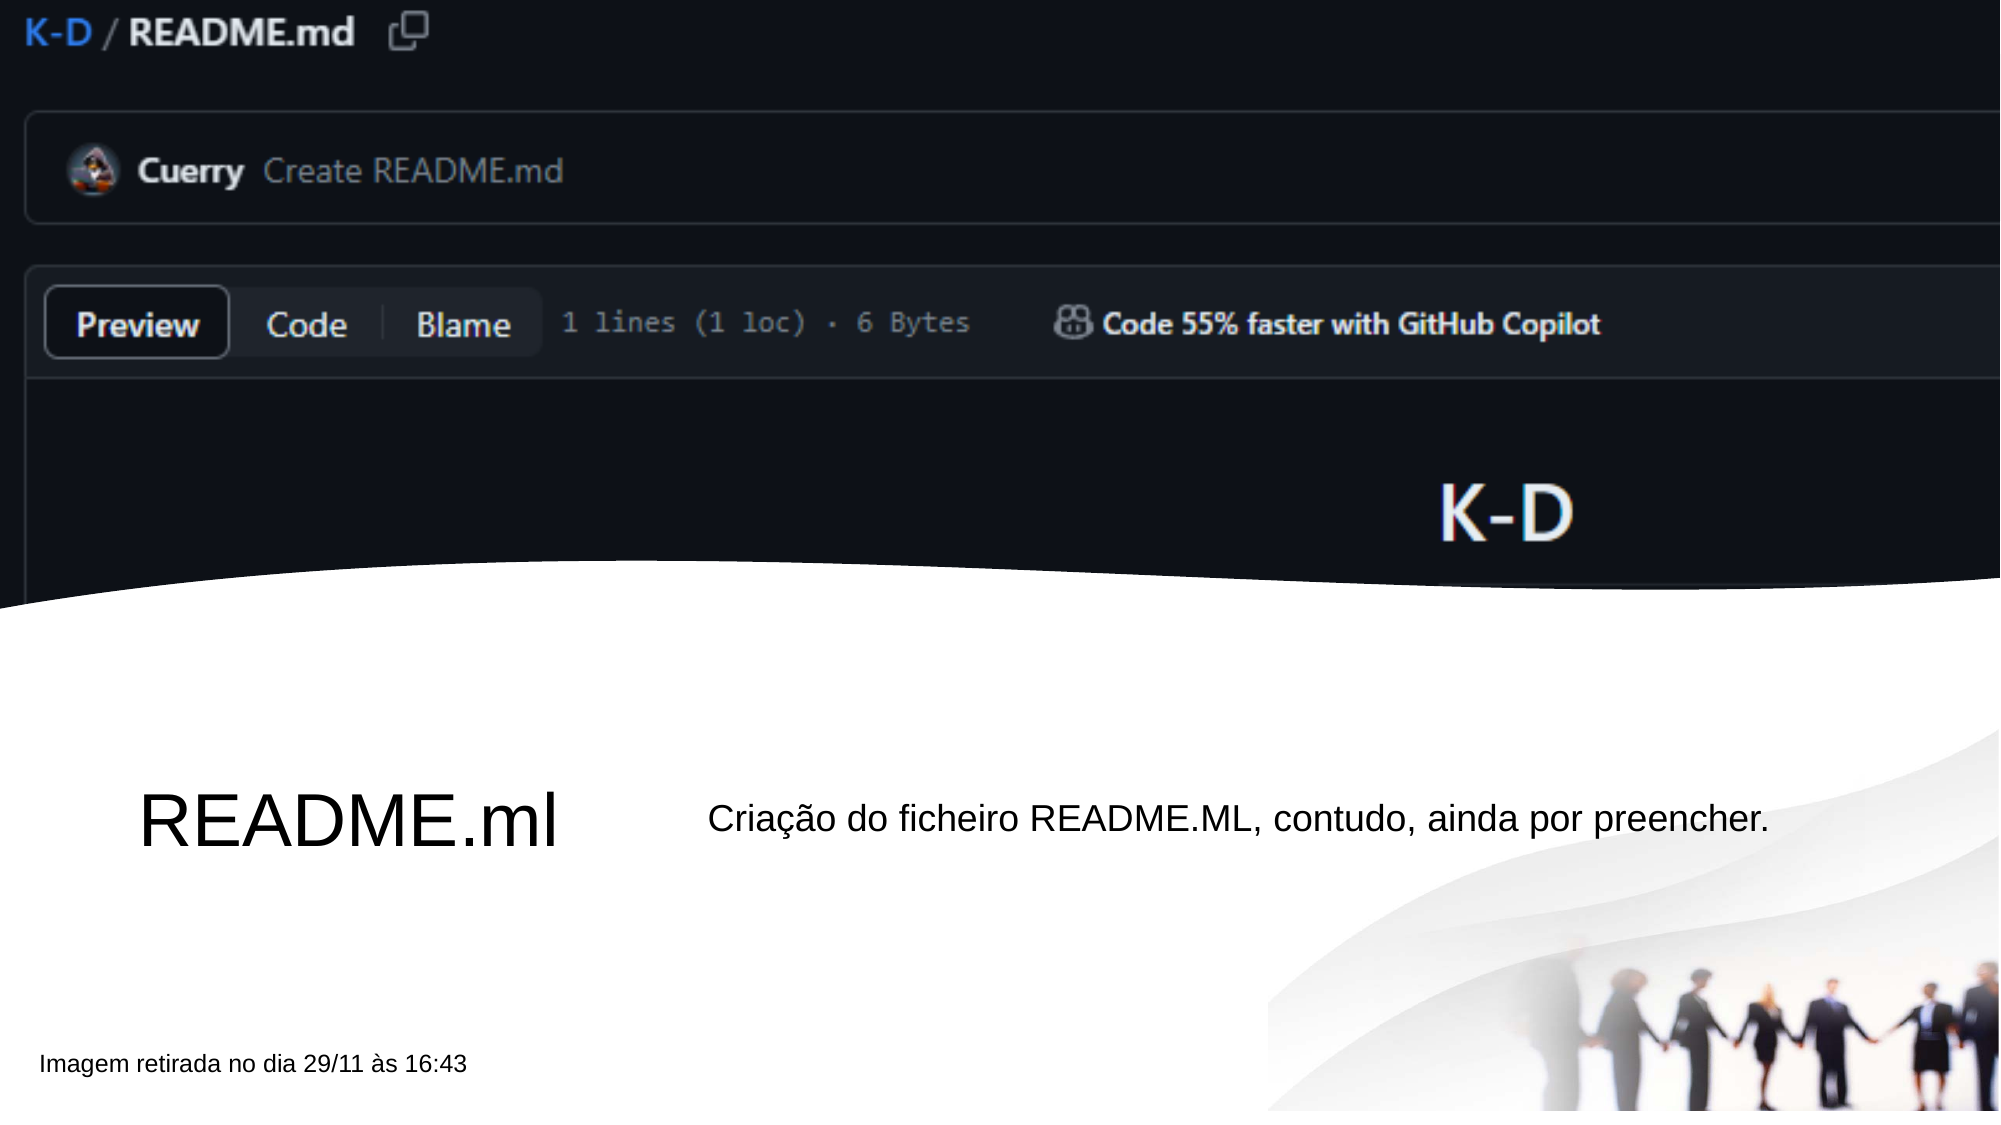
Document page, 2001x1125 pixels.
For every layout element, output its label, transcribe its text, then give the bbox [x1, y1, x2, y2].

picture [0, 0, 2000, 609]
title README.ml [78, 615, 619, 1019]
picture [1268, 728, 1999, 1111]
list Criação do ficheiro README.ML, contudo, ainda por preencher. [692, 615, 1922, 1019]
text_box Imagem retirada no dia 29/11 às 16:43 [24, 1039, 766, 1085]
